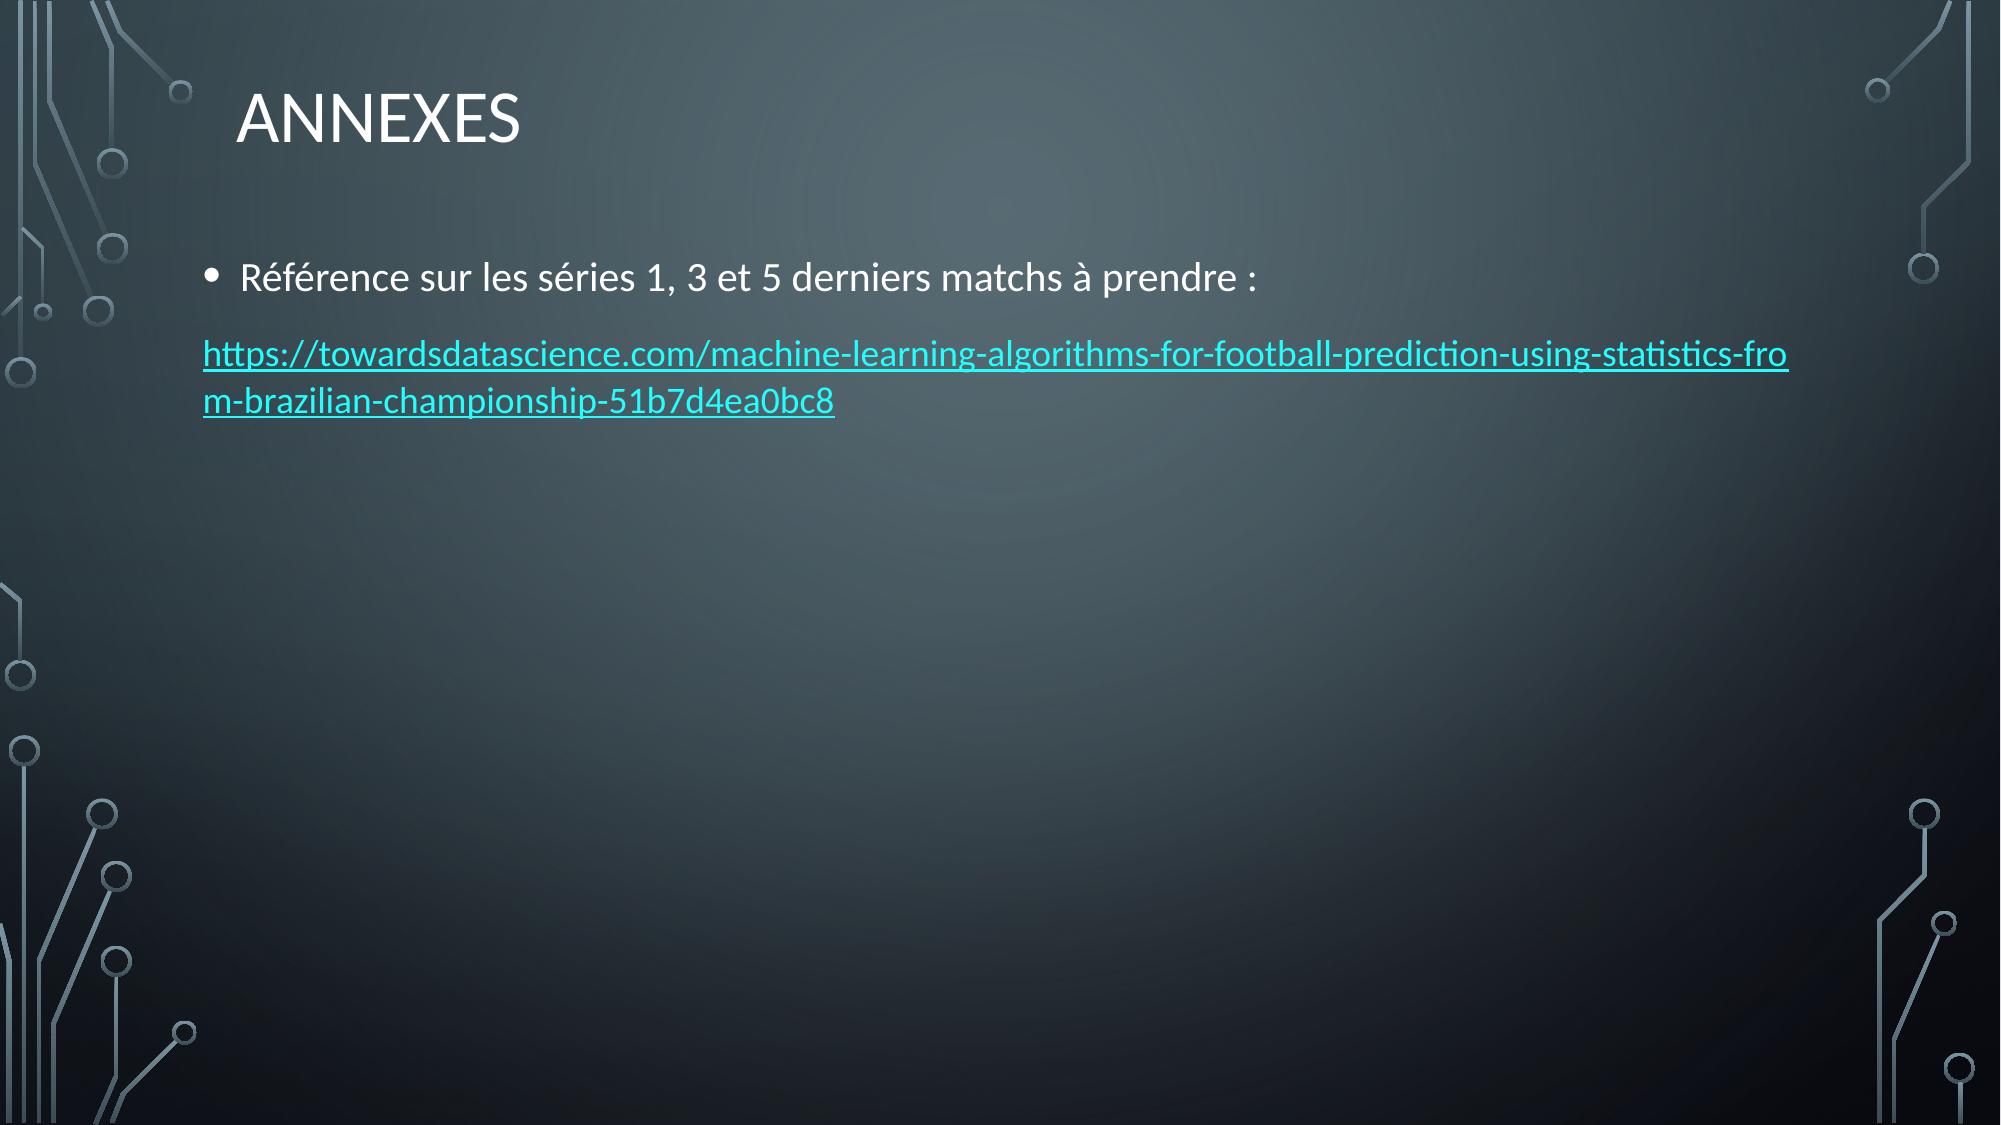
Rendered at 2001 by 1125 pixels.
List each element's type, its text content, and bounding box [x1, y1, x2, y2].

list Référence sur les séries 1, 3 et 5 derniers matchs à prendre : https://towardsdatascience.com/machine-learning-algorithms-for-football-prediction-using-statistics-from-brazilian-championship-51b7d4ea0bc8 [187, 232, 1813, 885]
title Annexes [221, 43, 1847, 194]
